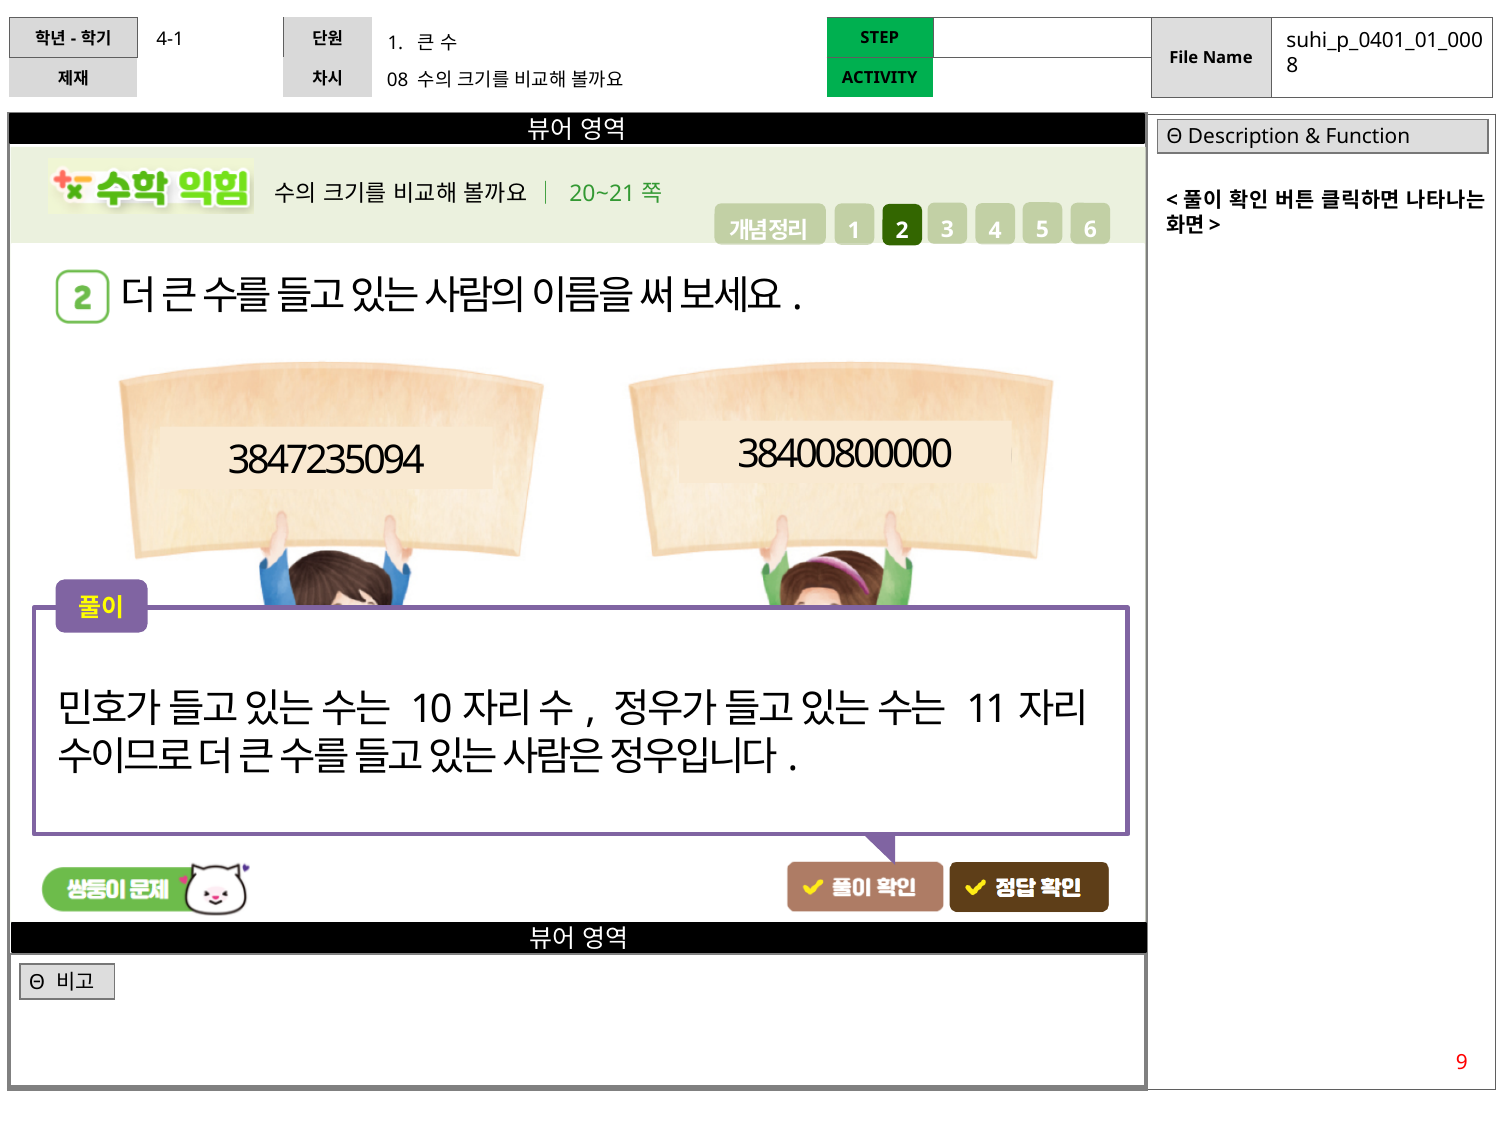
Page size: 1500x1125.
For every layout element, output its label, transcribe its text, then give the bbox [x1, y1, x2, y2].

text_box [861, 832, 898, 857]
text_box [32, 606, 1130, 836]
text_box 민호가 들고 있는 수는 10자리 수, 정우가 들고 있는 수는 11자리 수이므로 더 큰 수를 들고 있는 사람은 정우입니다. [686, 675, 1100, 786]
picture [48, 158, 254, 214]
text_box <풀이 확인 버튼 클릭하면 나타나는 화면> [1151, 179, 1500, 269]
text_box 08 수의 크기를 비교해 볼까요 [372, 60, 821, 96]
text_box 6 [1069, 193, 1111, 250]
text_box 풀이 [53, 577, 76, 635]
text_box 5 [1021, 193, 1069, 250]
text_box 3 [925, 193, 976, 250]
text_box 더 큰 수를 들고 있는 사람의 이름을 써 보세요. [109, 263, 1109, 326]
picture [52, 265, 112, 327]
text_box 1. 큰 수 [372, 23, 828, 48]
text_box suhi_p_0401_01_0008 [1271, 18, 1500, 84]
table_header Θ Description & Function [1158, 120, 1487, 152]
text_box 4-1 [141, 18, 284, 55]
text_box 개념 정리 [714, 194, 833, 251]
picture [81, 332, 1072, 787]
picture [948, 858, 1111, 913]
text_box 민호가 들고 있는 수는 10자리 수, 정우가 들고 있는 수는 11자리 수이므로 더 큰 수를 들고 있는 사람은 정우입니다. [42, 675, 620, 786]
picture [784, 858, 944, 913]
text_box 2 [883, 194, 928, 251]
text_box 1 [833, 194, 883, 251]
picture [39, 856, 255, 917]
text_box 4 [976, 194, 1021, 250]
text_box 수의 크기를 비교해 볼까요 │ 20~21쪽 [259, 171, 808, 214]
